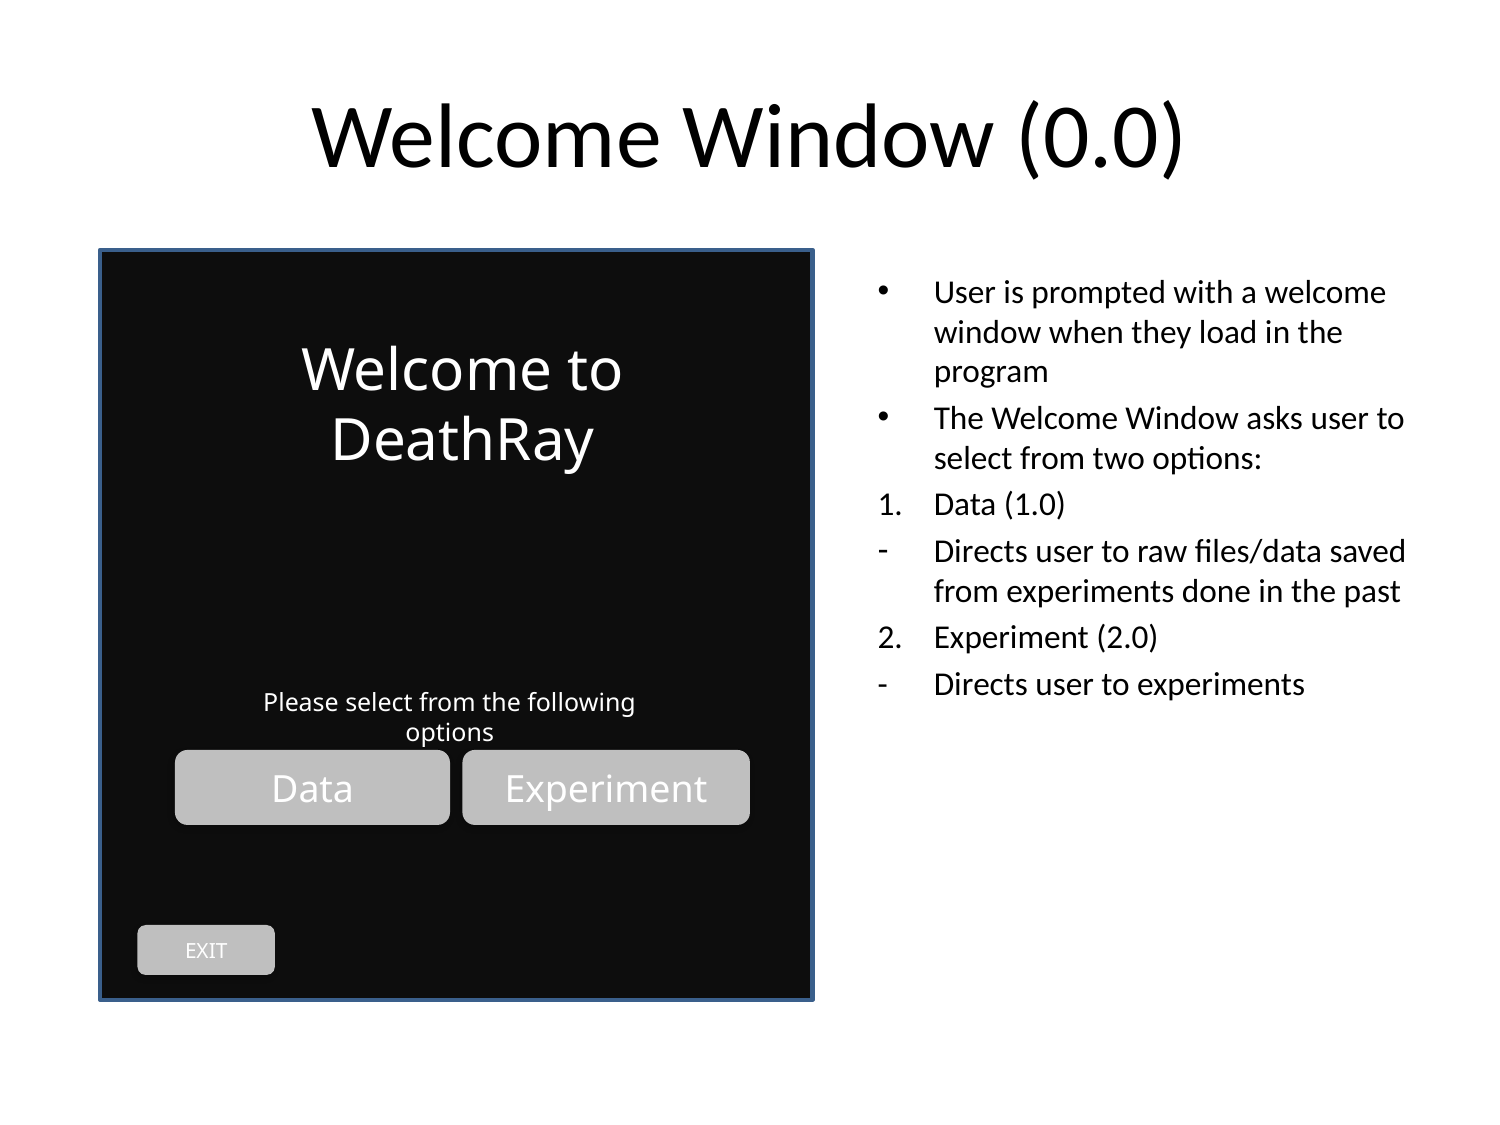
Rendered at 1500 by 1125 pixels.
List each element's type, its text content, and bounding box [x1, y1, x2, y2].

list User is prompted with a welcome window when they load in the program The Welcome Window asks user to select from two options: Data (1.0) Directs user to raw files/data saved from experiments done in the past Experiment (2.0) - Directs user to experiments [862, 262, 1425, 1005]
text_box Please select from the following options [224, 679, 675, 755]
text_box Experiment [460, 747, 753, 828]
text_box [98, 248, 815, 1002]
text_box Welcome to DeathRay [237, 324, 688, 480]
title Welcome Window (0.0) [75, 37, 1425, 225]
text_box EXIT [135, 922, 277, 978]
text_box Data [172, 747, 453, 828]
